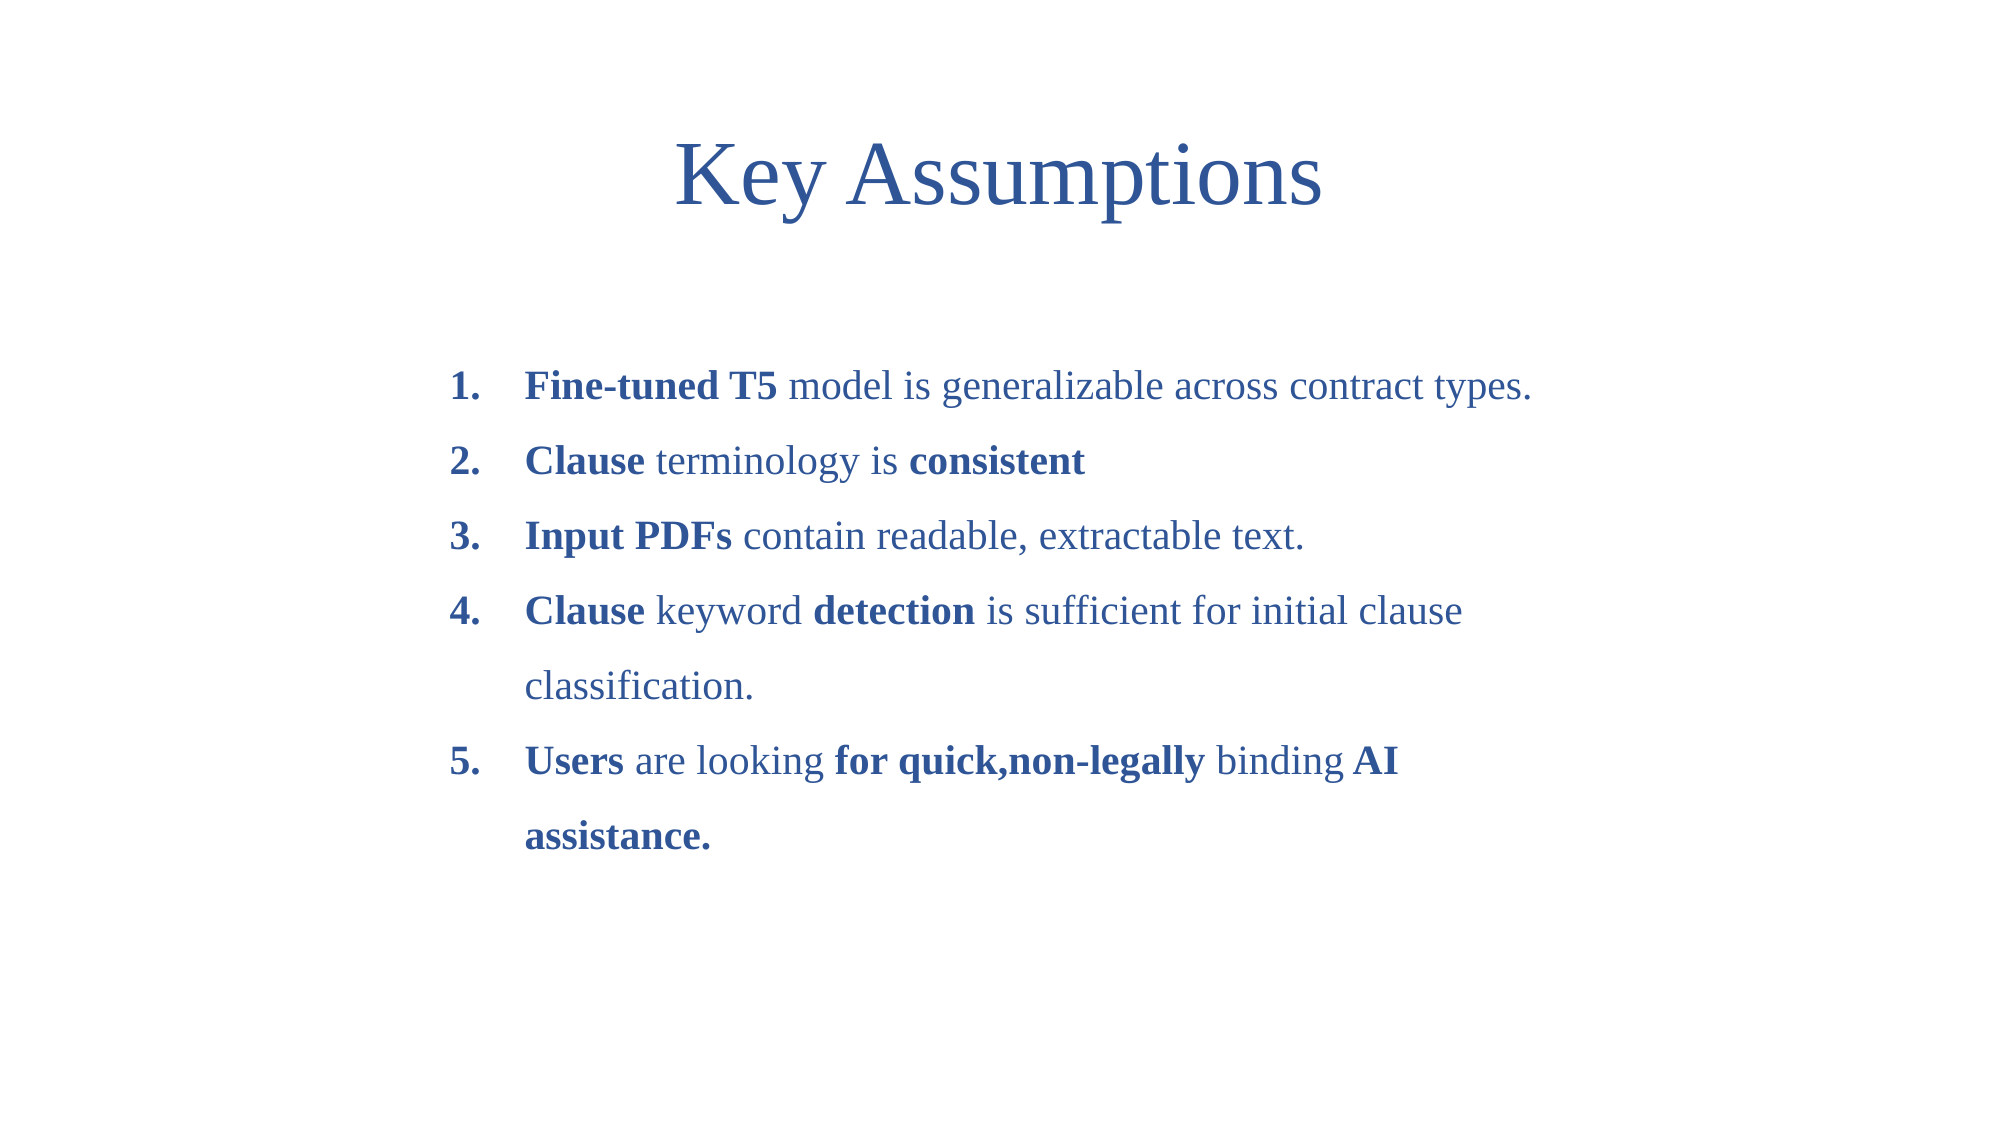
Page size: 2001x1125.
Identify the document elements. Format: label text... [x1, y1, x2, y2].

title Key Assumptions [289, 90, 1711, 261]
text_box Fine-tuned T5 model is generalizable across contract types. Clause terminology is consistent Input PDFs contain readable, extractable text. Clause keyword detection is sufficient for initial clause classification. Users are looking for quick,non-legally binding AI assistance. [434, 325, 1566, 866]
